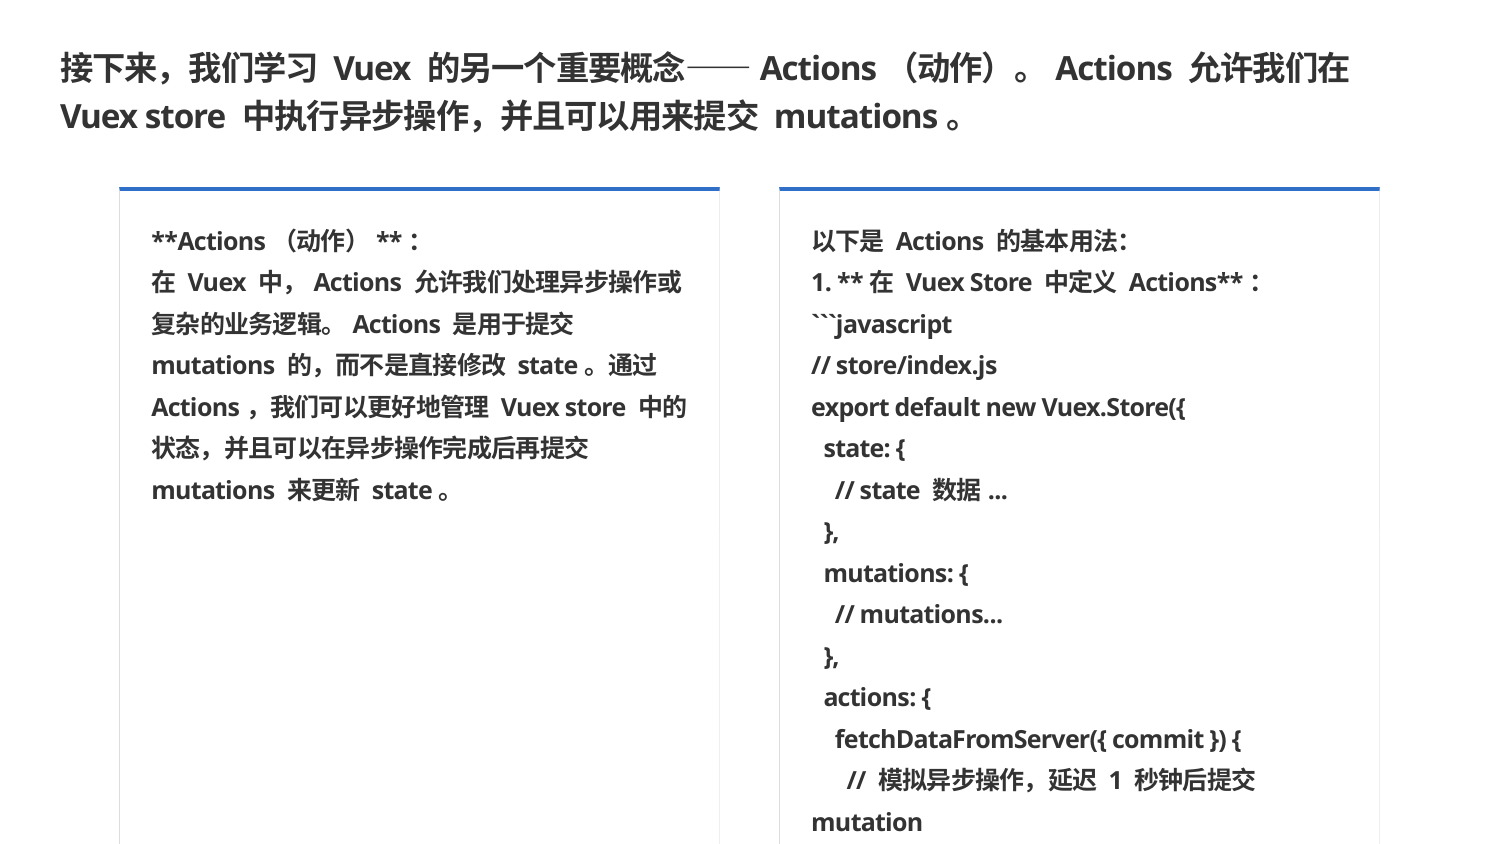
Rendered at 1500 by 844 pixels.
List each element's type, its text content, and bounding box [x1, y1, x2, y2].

picture [779, 187, 1380, 844]
text_box 接下来，我们学习 Vuex 的另一个重要概念——Actions（动作）。Actions 允许我们在 Vuex store 中执行异步操作，并且可以用来提交 mutations。 [60, 37, 1440, 135]
picture [119, 187, 720, 844]
